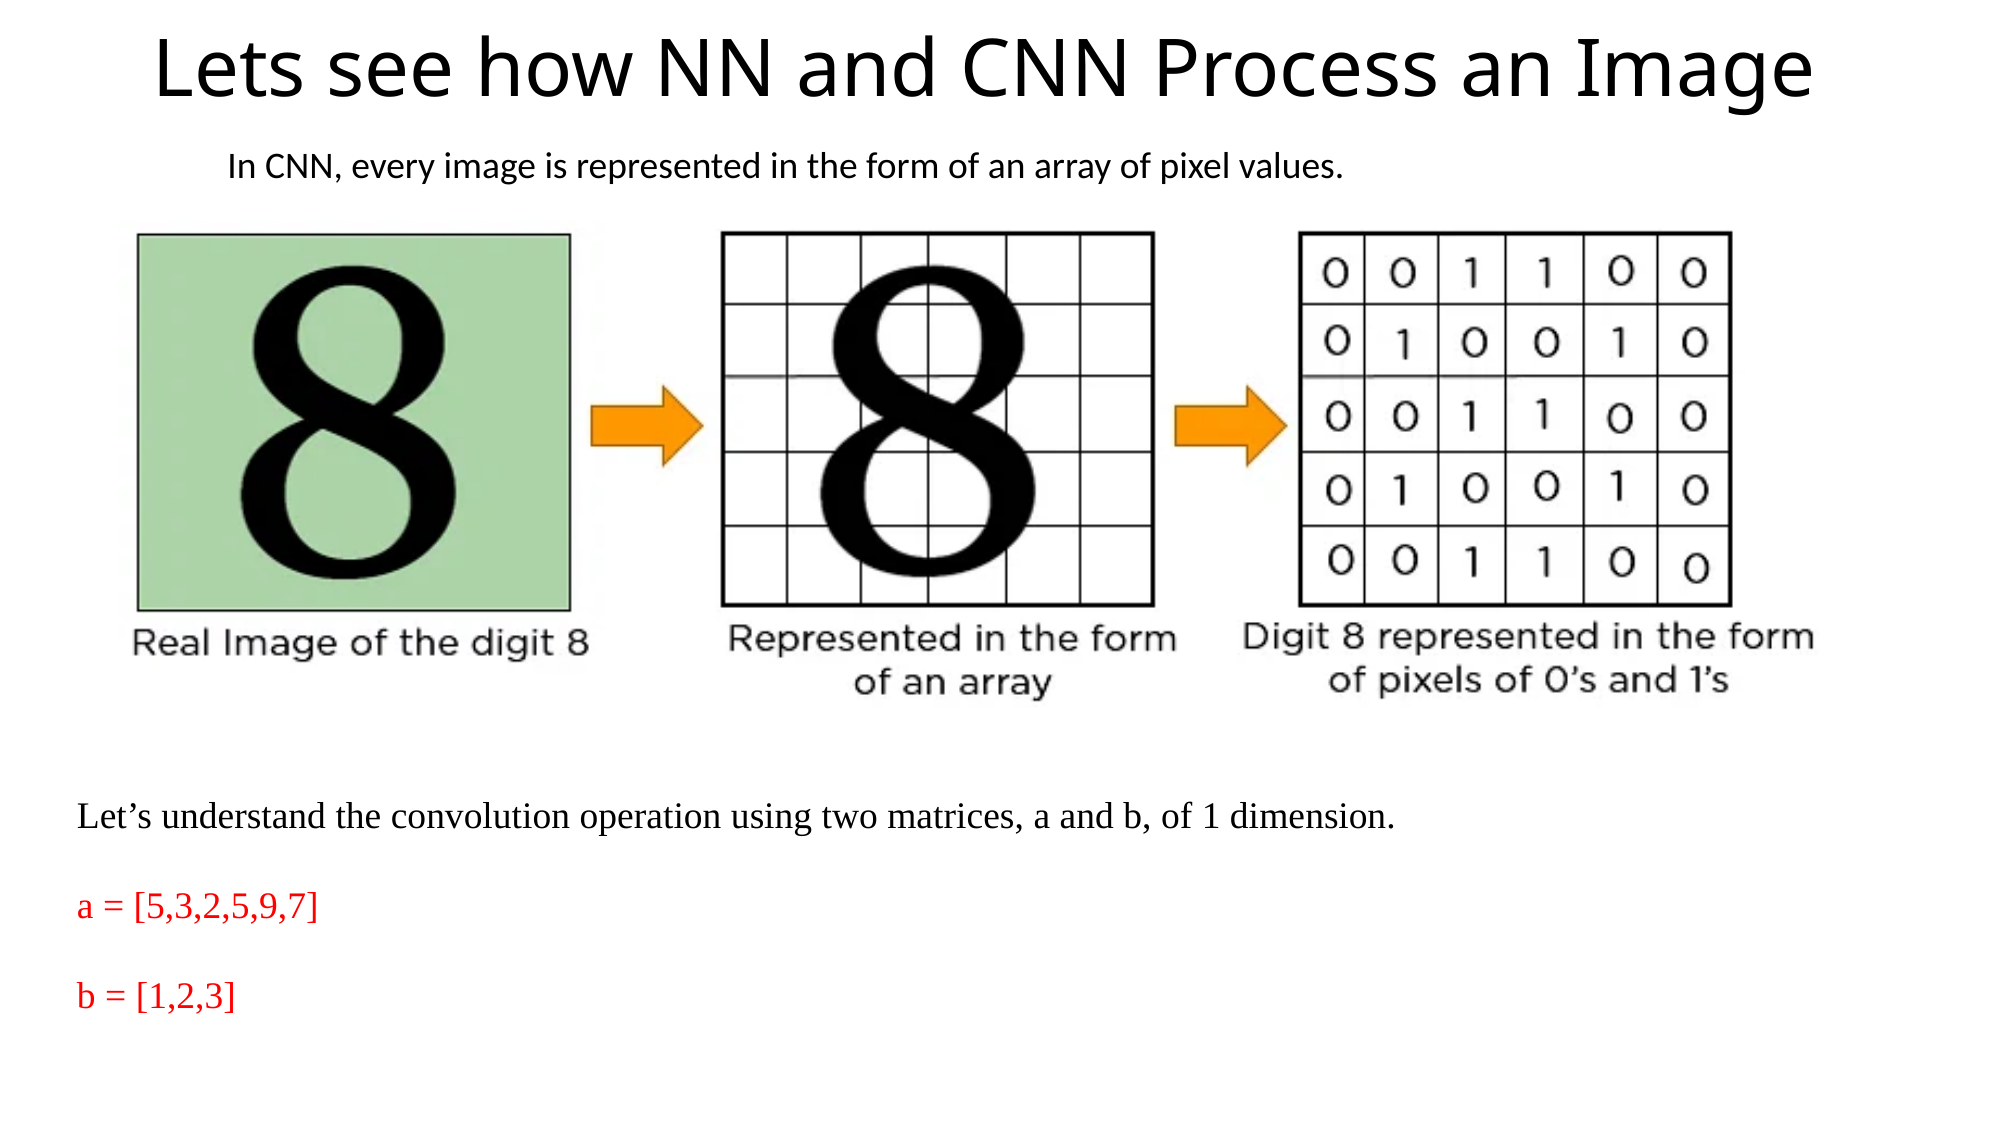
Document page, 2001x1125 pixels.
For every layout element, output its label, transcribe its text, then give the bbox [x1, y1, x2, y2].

text_box Let’s understand the convolution operation using two matrices, a and b, of 1 dimension. a = [5,3,2,5,9,7] b = [1,2,3] [62, 784, 1923, 1024]
text_box In CNN, every image is represented in the form of an array of pixel values. [212, 133, 1753, 194]
picture [118, 221, 1835, 721]
title Lets see how NN and CNN Process an Image [137, 19, 1863, 123]
